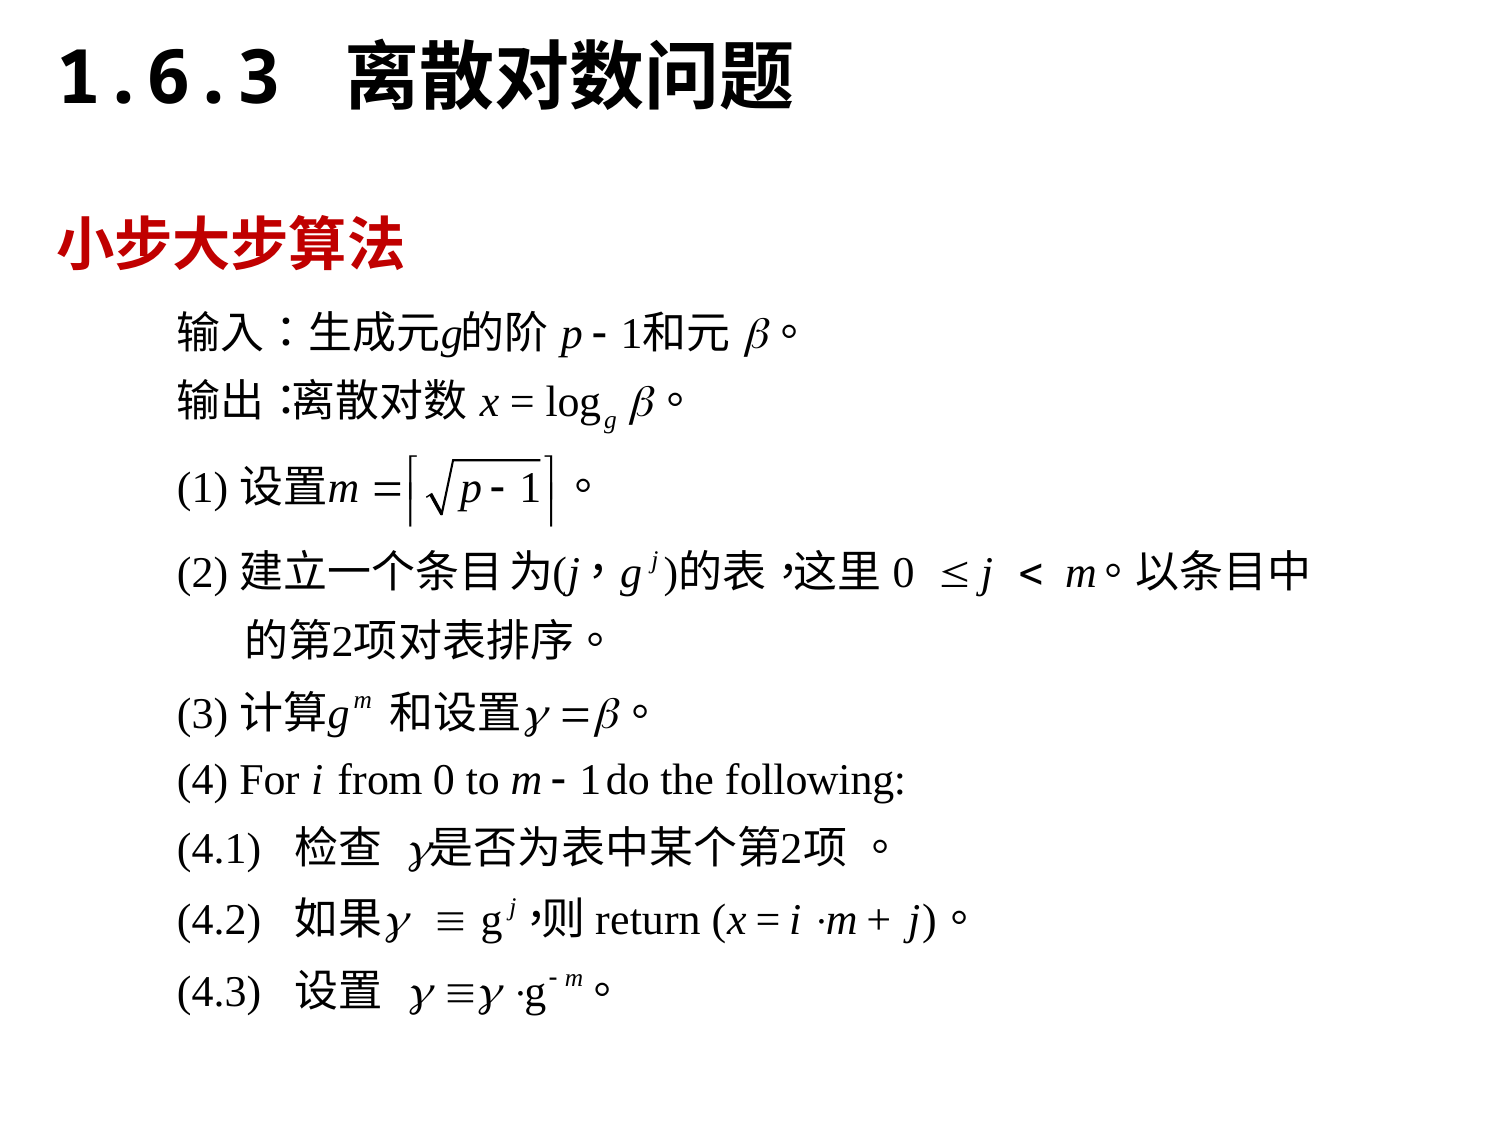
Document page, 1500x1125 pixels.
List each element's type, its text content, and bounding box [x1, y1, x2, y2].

text_box 小步大步算法 [41, 207, 1057, 303]
list 1.6.3 离散对数问题 [40, 30, 1034, 126]
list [170, 303, 1316, 1024]
